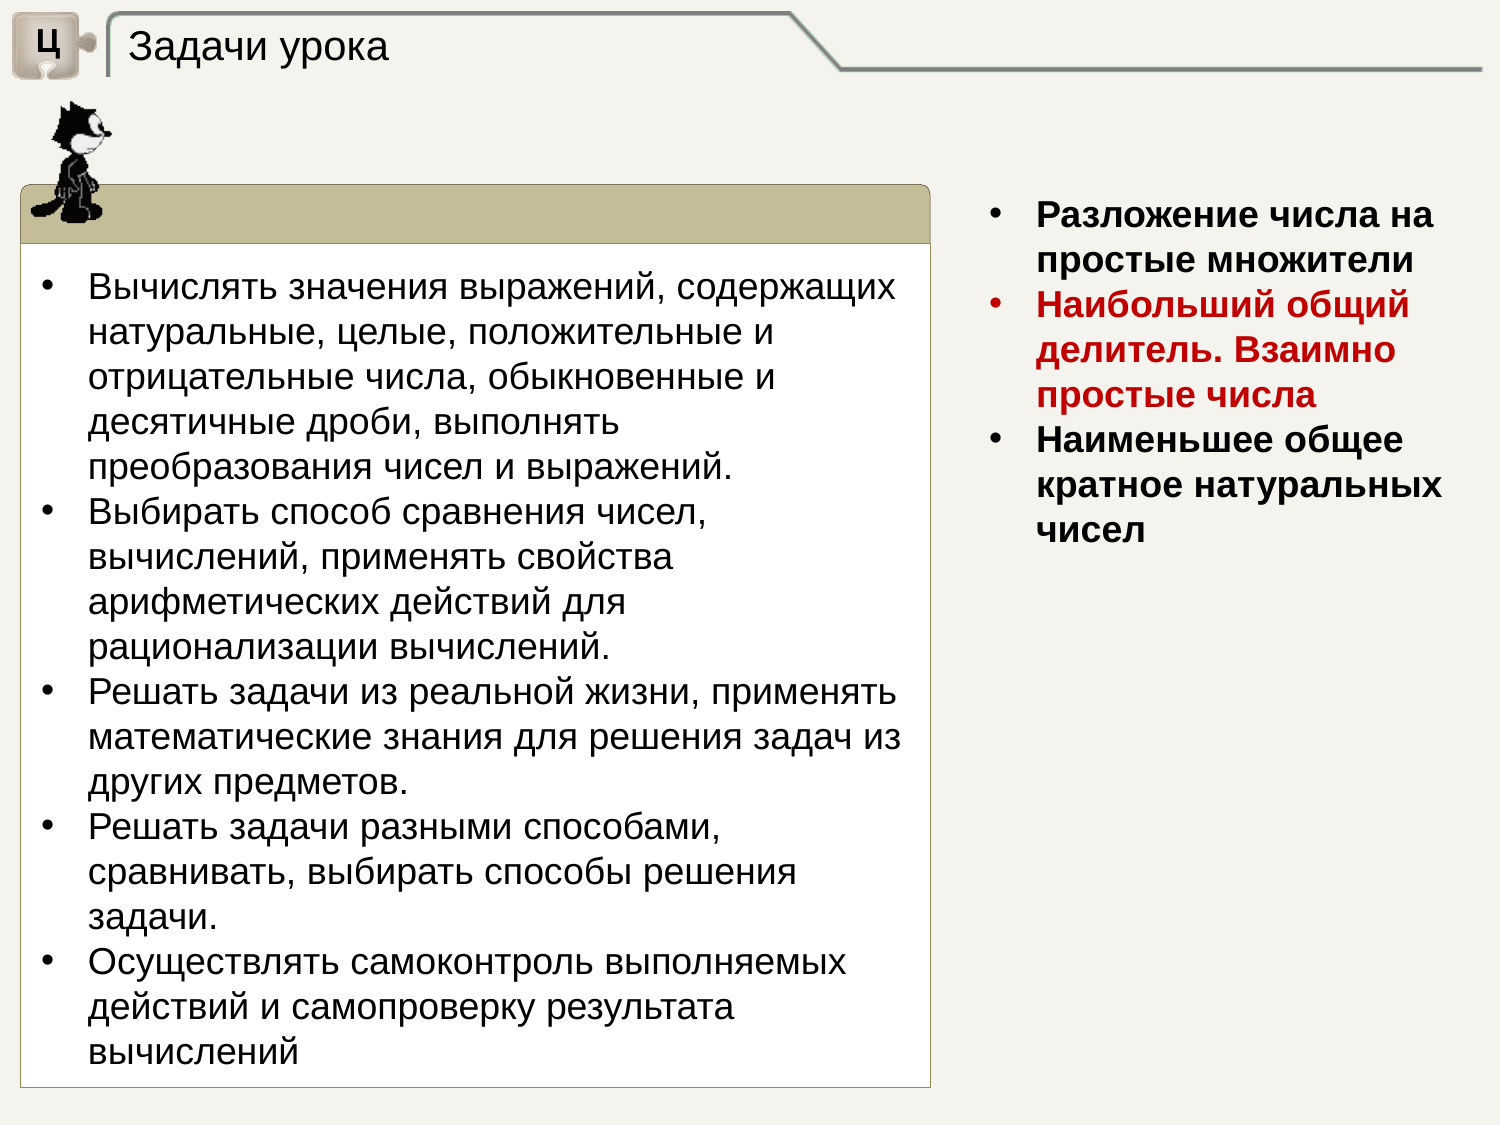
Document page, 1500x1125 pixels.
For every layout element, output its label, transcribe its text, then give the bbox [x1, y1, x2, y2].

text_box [20, 184, 931, 1089]
picture [20, 84, 381, 242]
picture [106, 11, 1483, 77]
text_box Разложение числа на простые множители Наибольший общий делитель. Взаимно простые числа Наименьшее общее кратное натуральных чисел [974, 182, 1500, 558]
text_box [11, 11, 98, 81]
